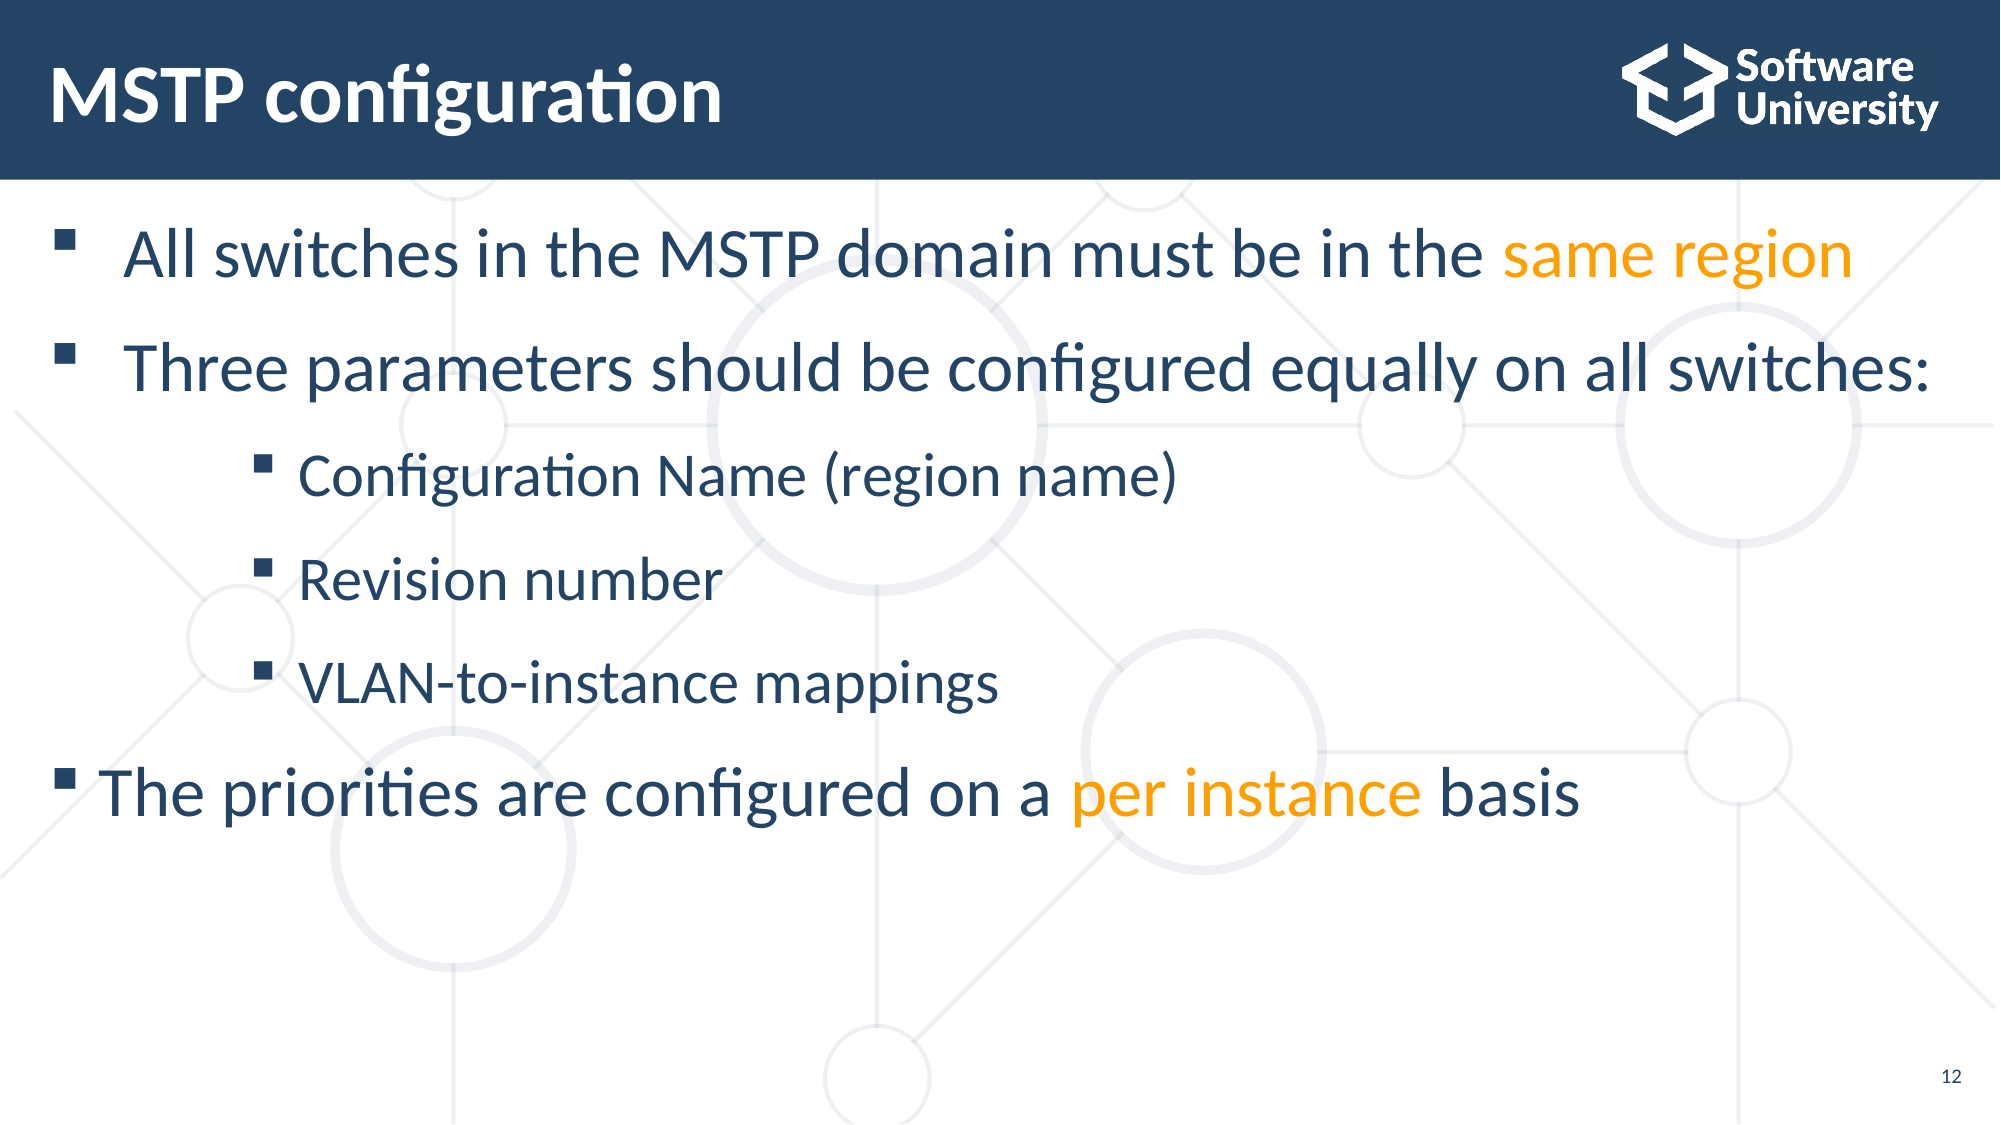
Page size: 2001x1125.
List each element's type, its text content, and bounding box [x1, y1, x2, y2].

picture [1622, 43, 1939, 136]
slide_number 12 [1897, 1049, 1968, 1101]
list All switches in the MSTP domain must be in the same region Three parameters should be configured equally on all switches: Configuration Name (region name) Revision number VLAN-to-instance mappings The priorities are configured on a per instance basis [31, 196, 1970, 1050]
title MSTP configuration [31, 16, 1591, 162]
